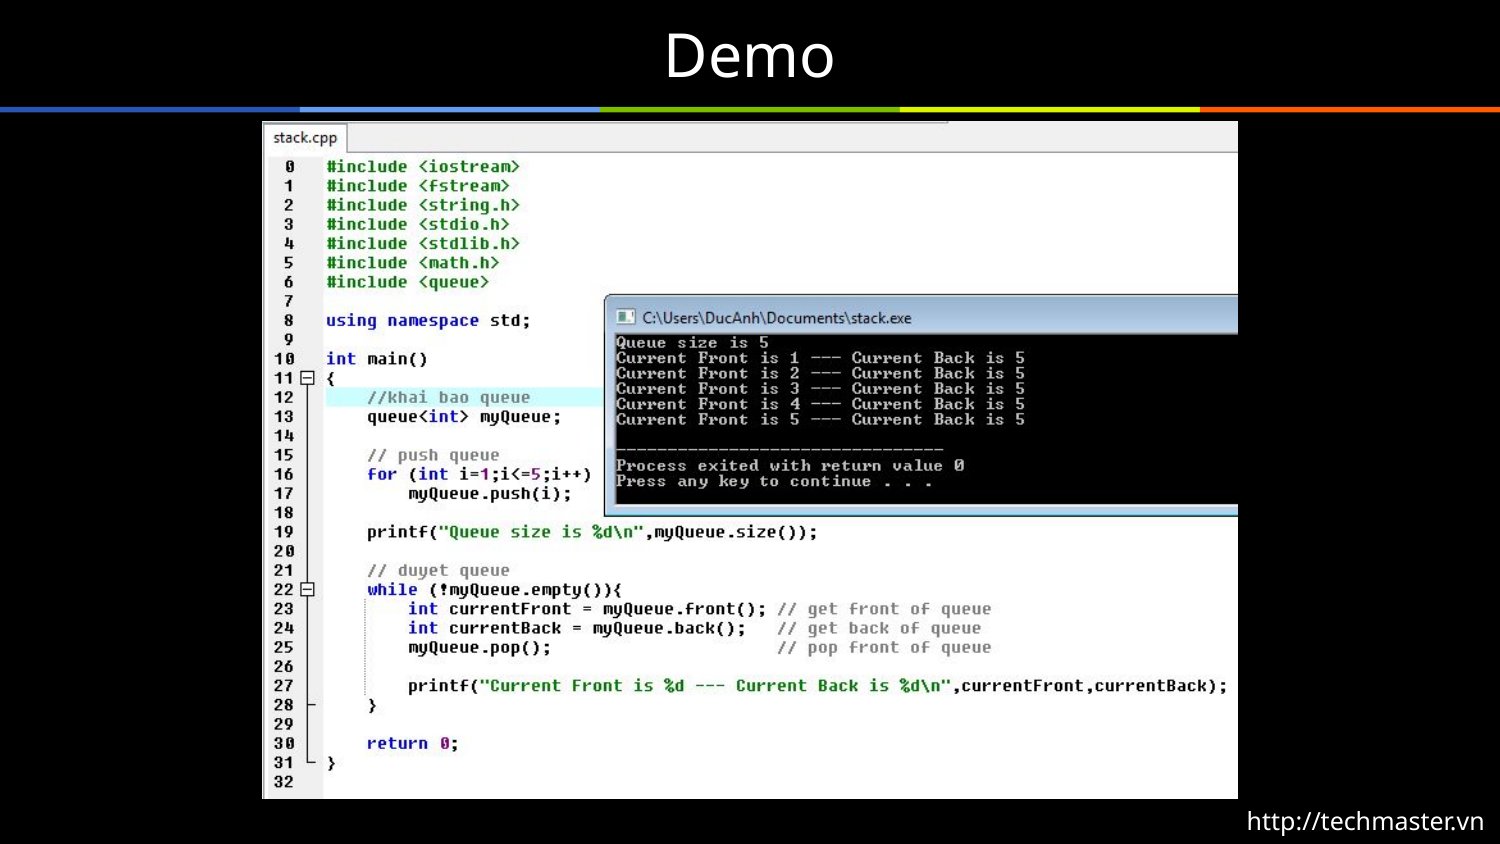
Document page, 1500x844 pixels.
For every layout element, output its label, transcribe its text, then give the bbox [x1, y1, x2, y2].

title Demo [37, 9, 1463, 98]
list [262, 121, 1238, 799]
